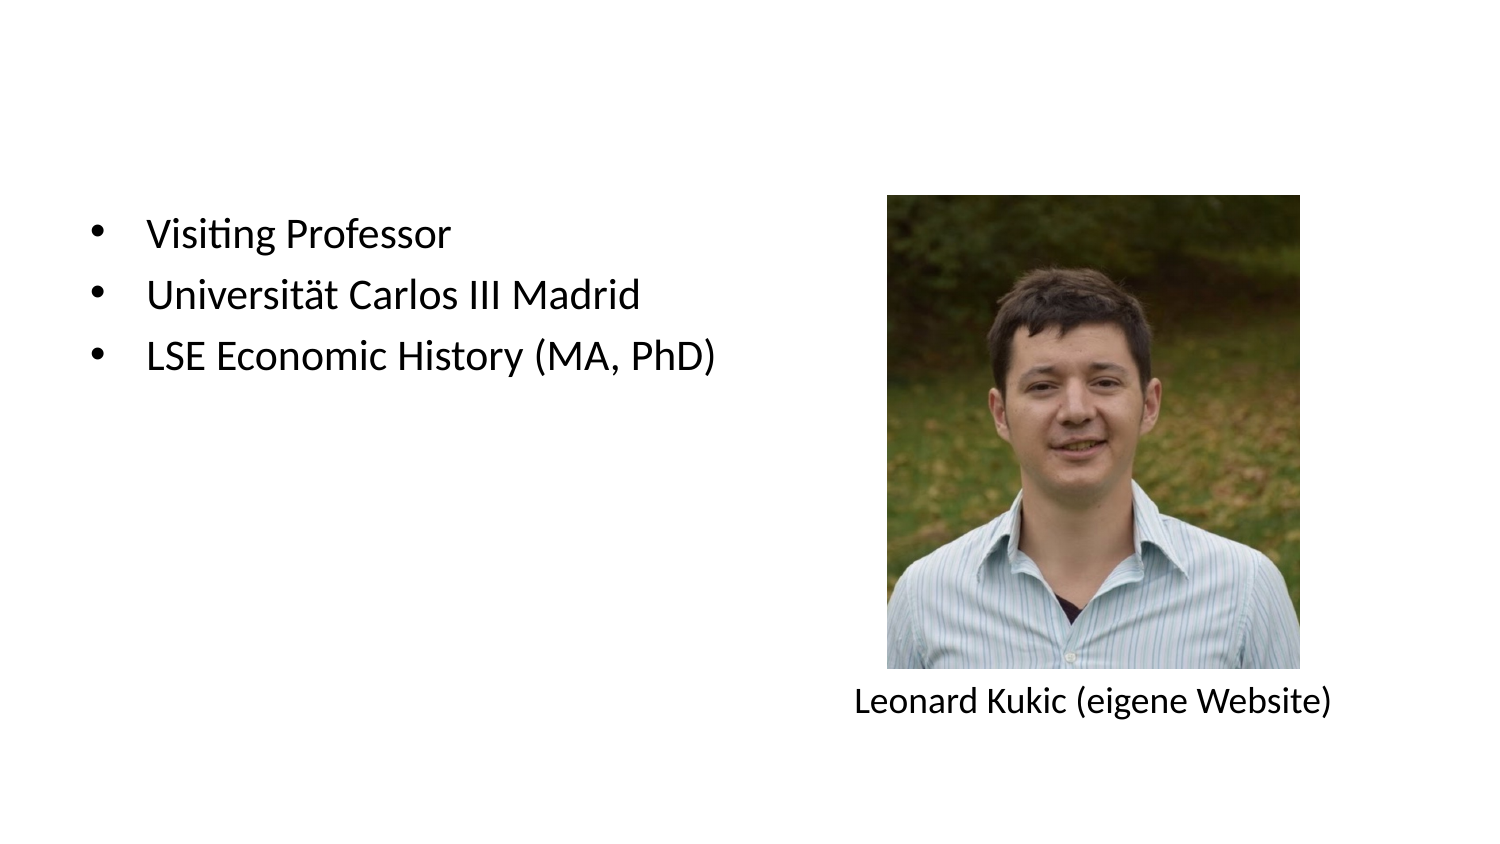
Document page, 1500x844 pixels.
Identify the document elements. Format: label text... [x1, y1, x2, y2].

text_box Leonard Kukic (eigene Website) [762, 668, 1425, 753]
picture [887, 195, 1301, 669]
list Visiting Professor Universität Carlos III Madrid LSE Economic History (MA, PhD) [75, 196, 738, 754]
